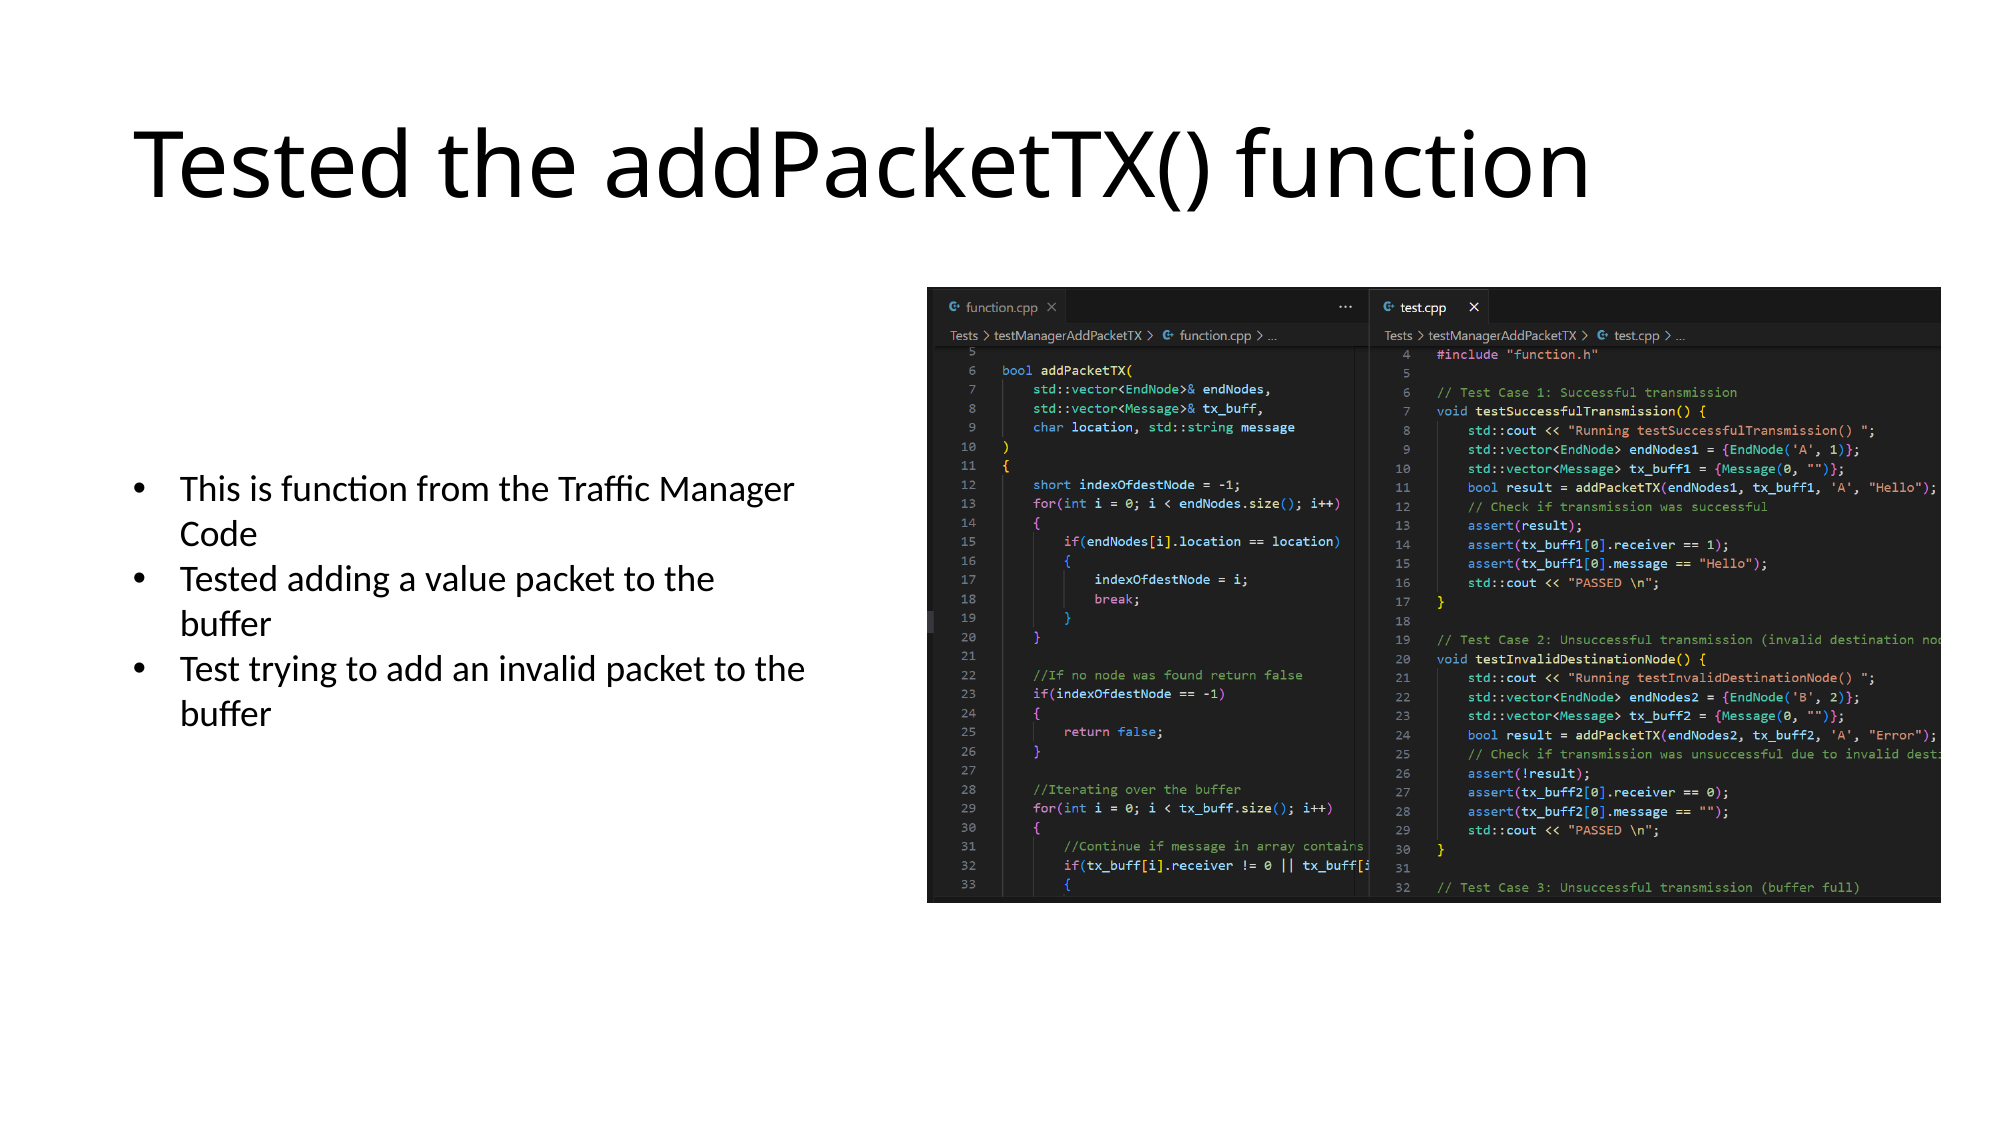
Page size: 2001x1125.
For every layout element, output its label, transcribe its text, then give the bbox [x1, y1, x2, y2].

picture [927, 287, 1941, 904]
title Tested the addPacketTX() function [118, 58, 1844, 277]
text_box This is function from the Traffic Manager Code Tested adding a value packet to the buffer Test trying to add an invalid packet to the buffer [118, 457, 824, 787]
